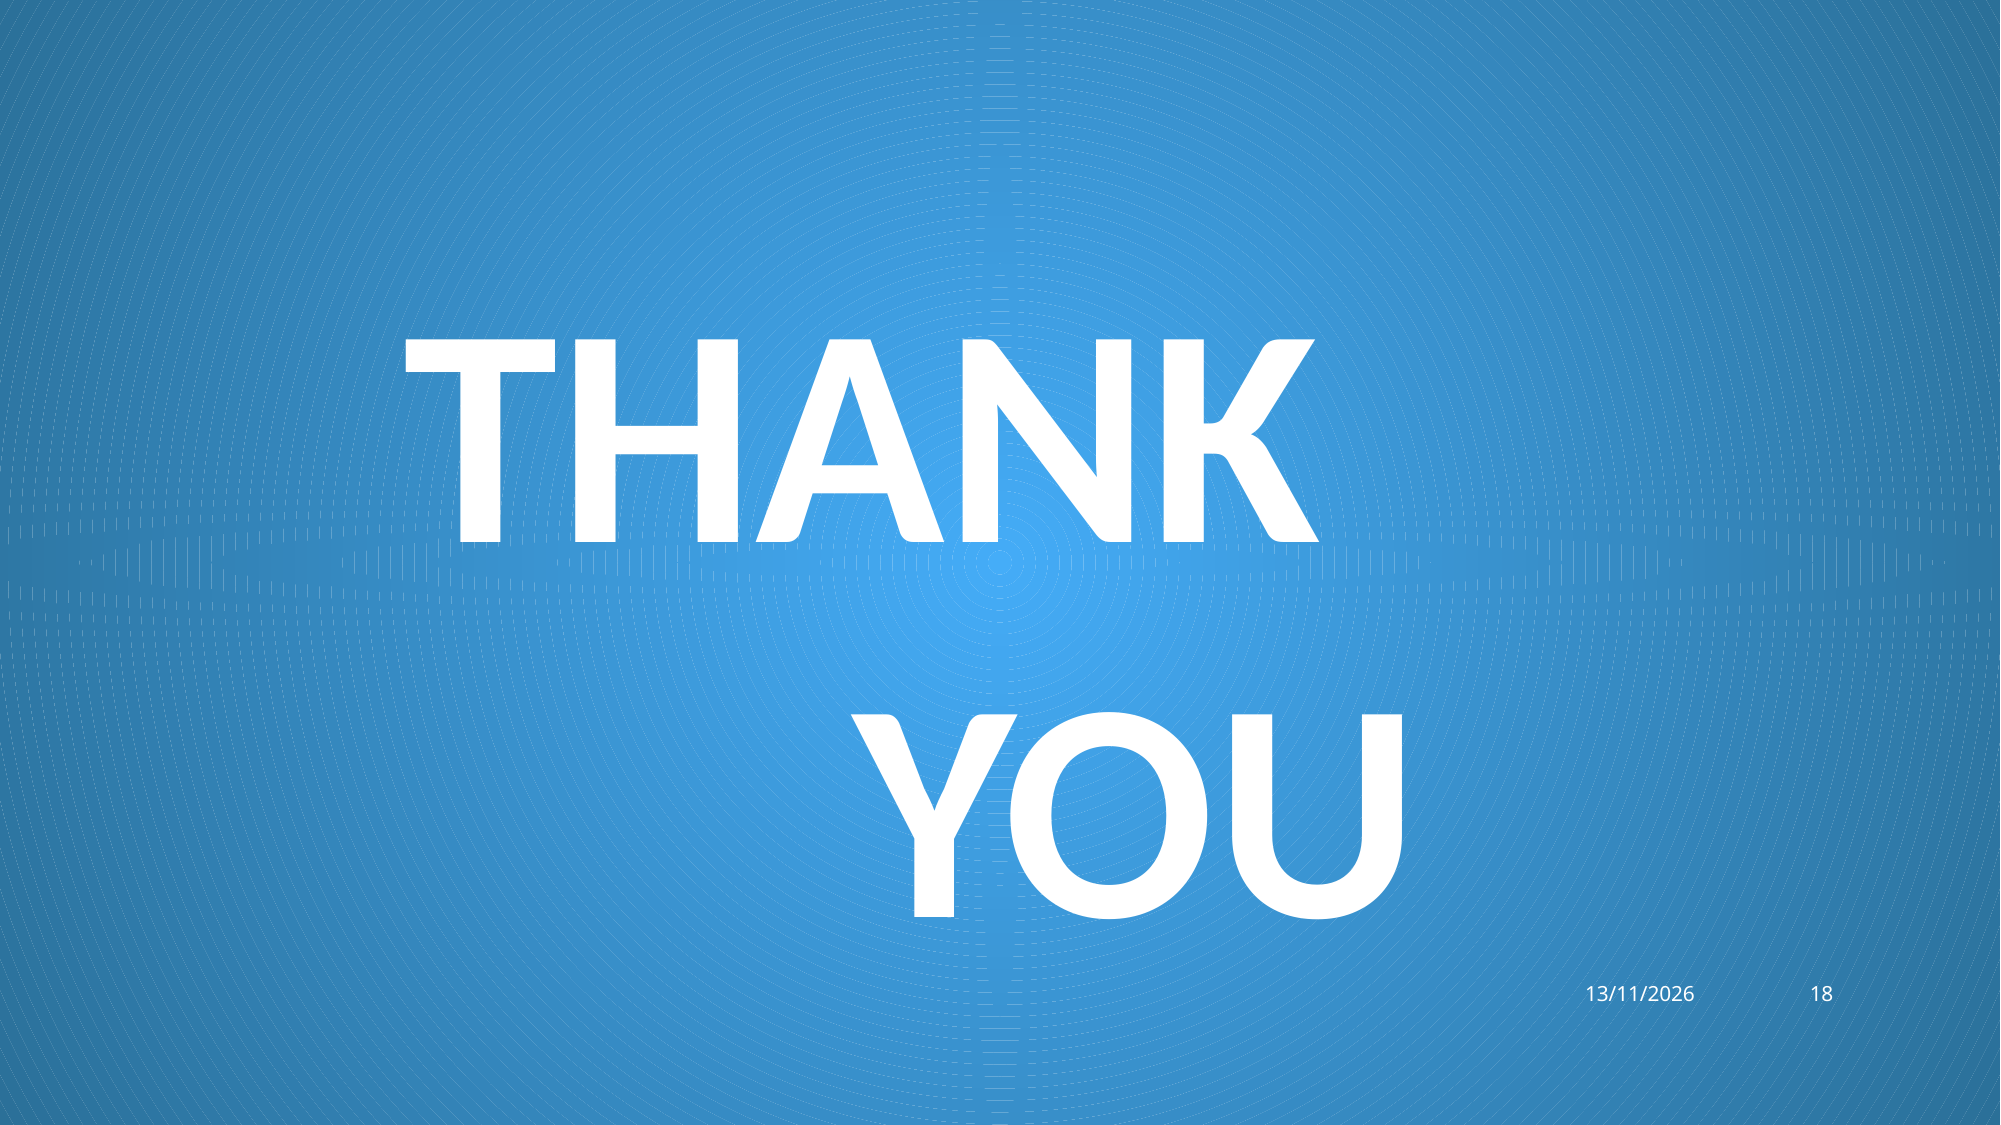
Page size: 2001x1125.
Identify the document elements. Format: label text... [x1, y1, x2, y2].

text_box THANK YOU [388, 222, 1771, 988]
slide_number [1259, 988, 1710, 1025]
slide_number 18 [1724, 965, 1849, 1025]
